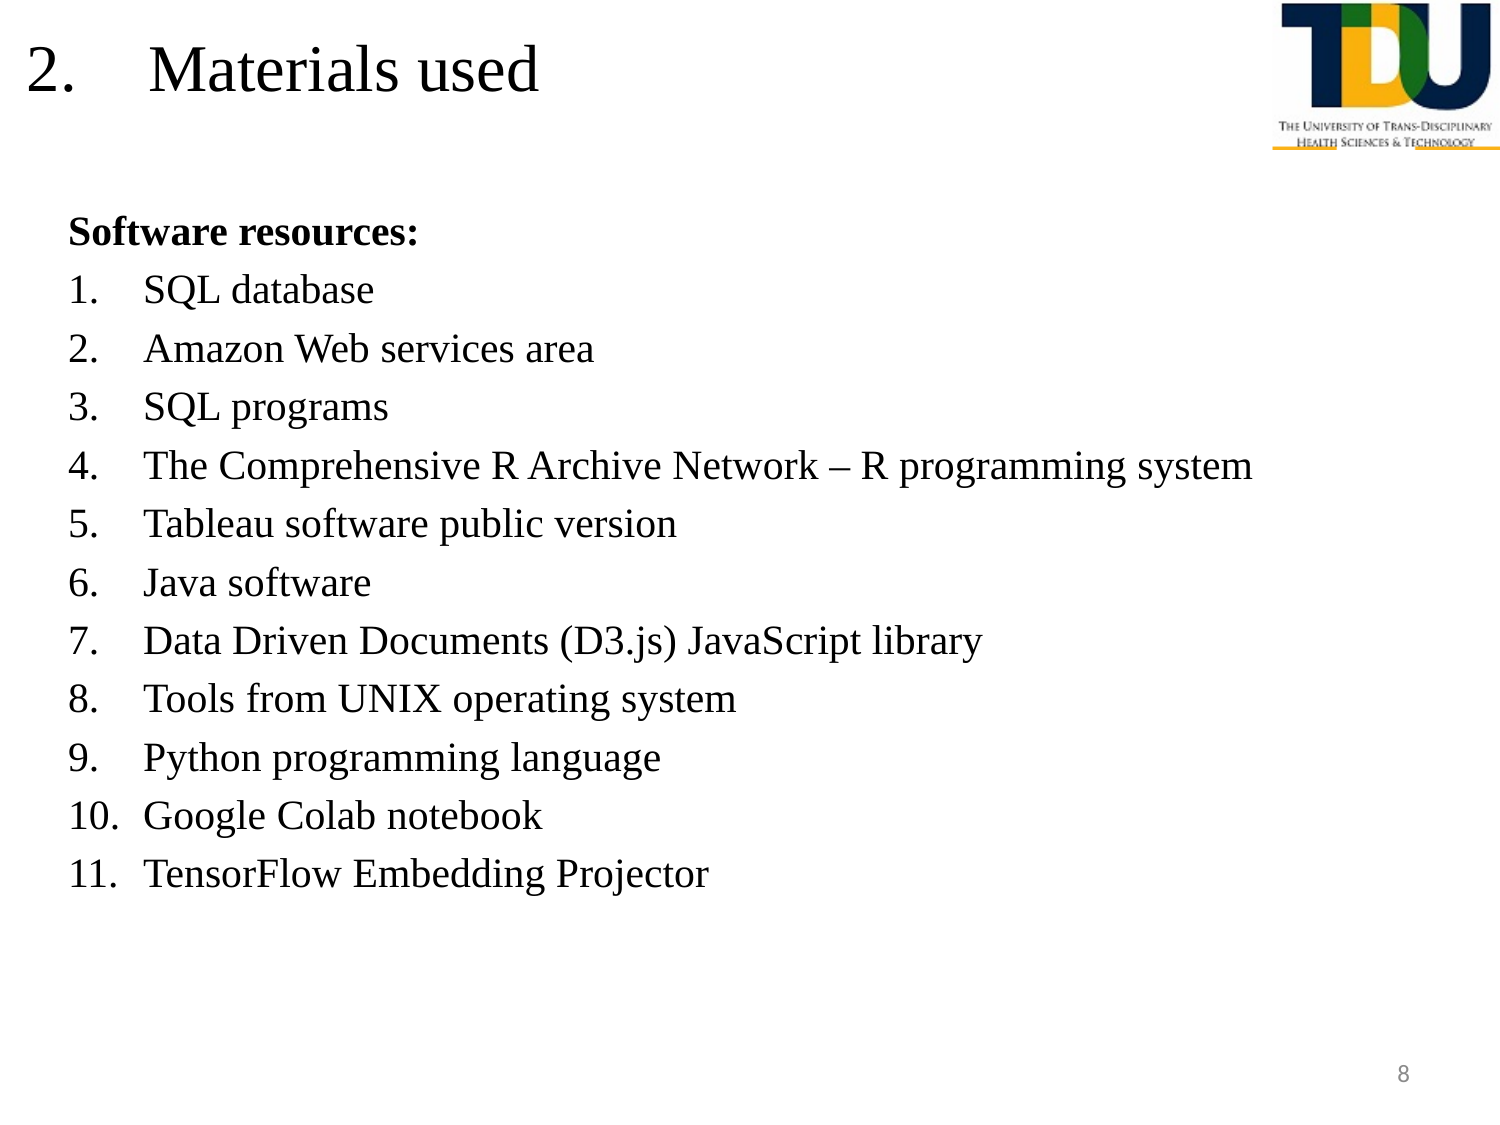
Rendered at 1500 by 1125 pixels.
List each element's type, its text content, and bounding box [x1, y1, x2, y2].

list Software resources: SQL database Amazon Web services area SQL programs The Comprehensive R Archive Network – R programming system Tableau software public version Java software Data Driven Documents (D3.js) JavaScript library Tools from UNIX operating system Python programming language Google Colab notebook TensorFlow Embedding Projector [53, 196, 1404, 939]
picture [1265, 0, 1500, 150]
slide_number 8 [1074, 1042, 1425, 1103]
title Materials used [11, 0, 1362, 129]
